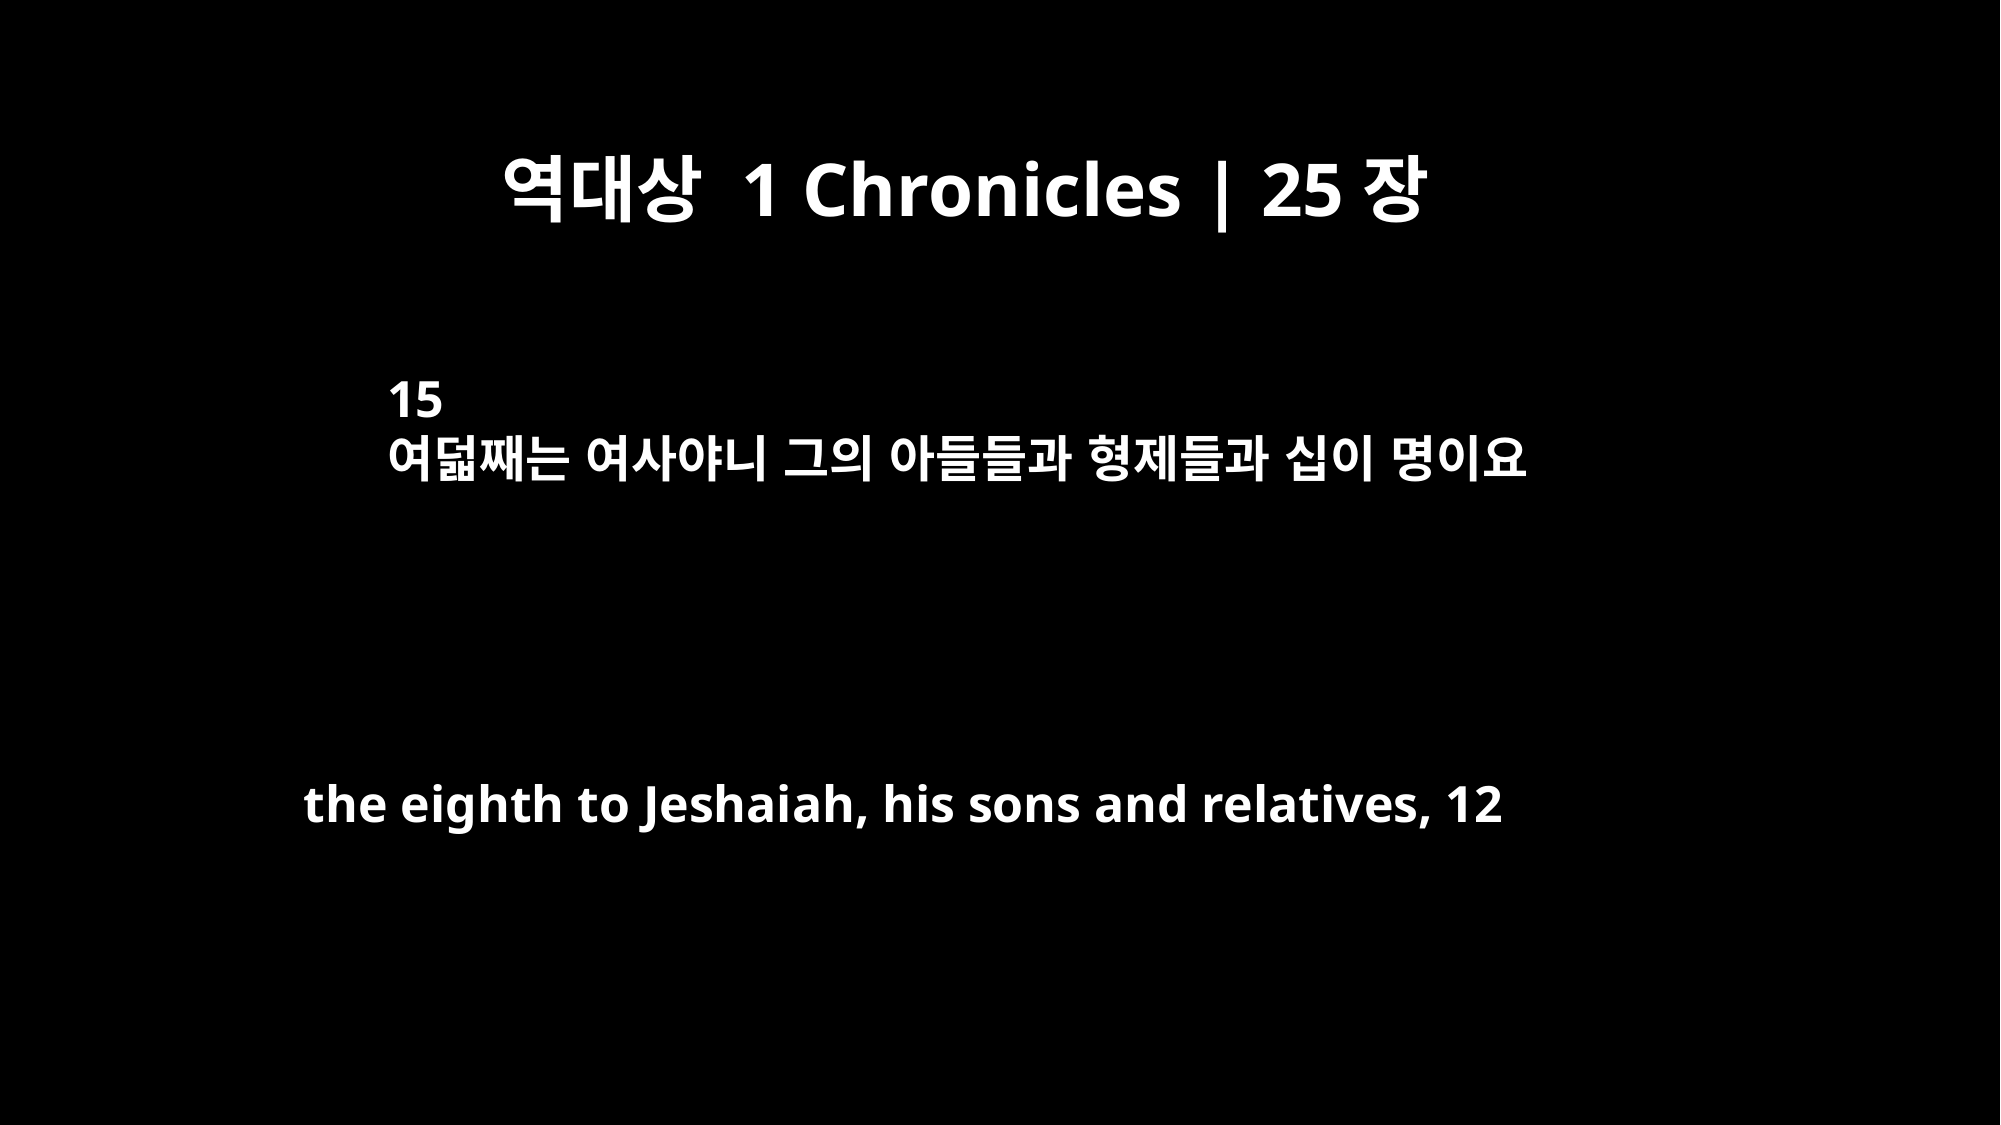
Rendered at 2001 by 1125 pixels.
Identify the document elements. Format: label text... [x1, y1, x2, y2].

text_box the eighth to Jeshaiah, his sons and relatives, 12 [289, 764, 1519, 840]
text_box 역대상 1 Chronicles | 25장 [487, 136, 1445, 239]
text_box 15 여덟째는 여사야니 그의 아들들과 형제들과 십이 명이요 [372, 359, 1545, 495]
